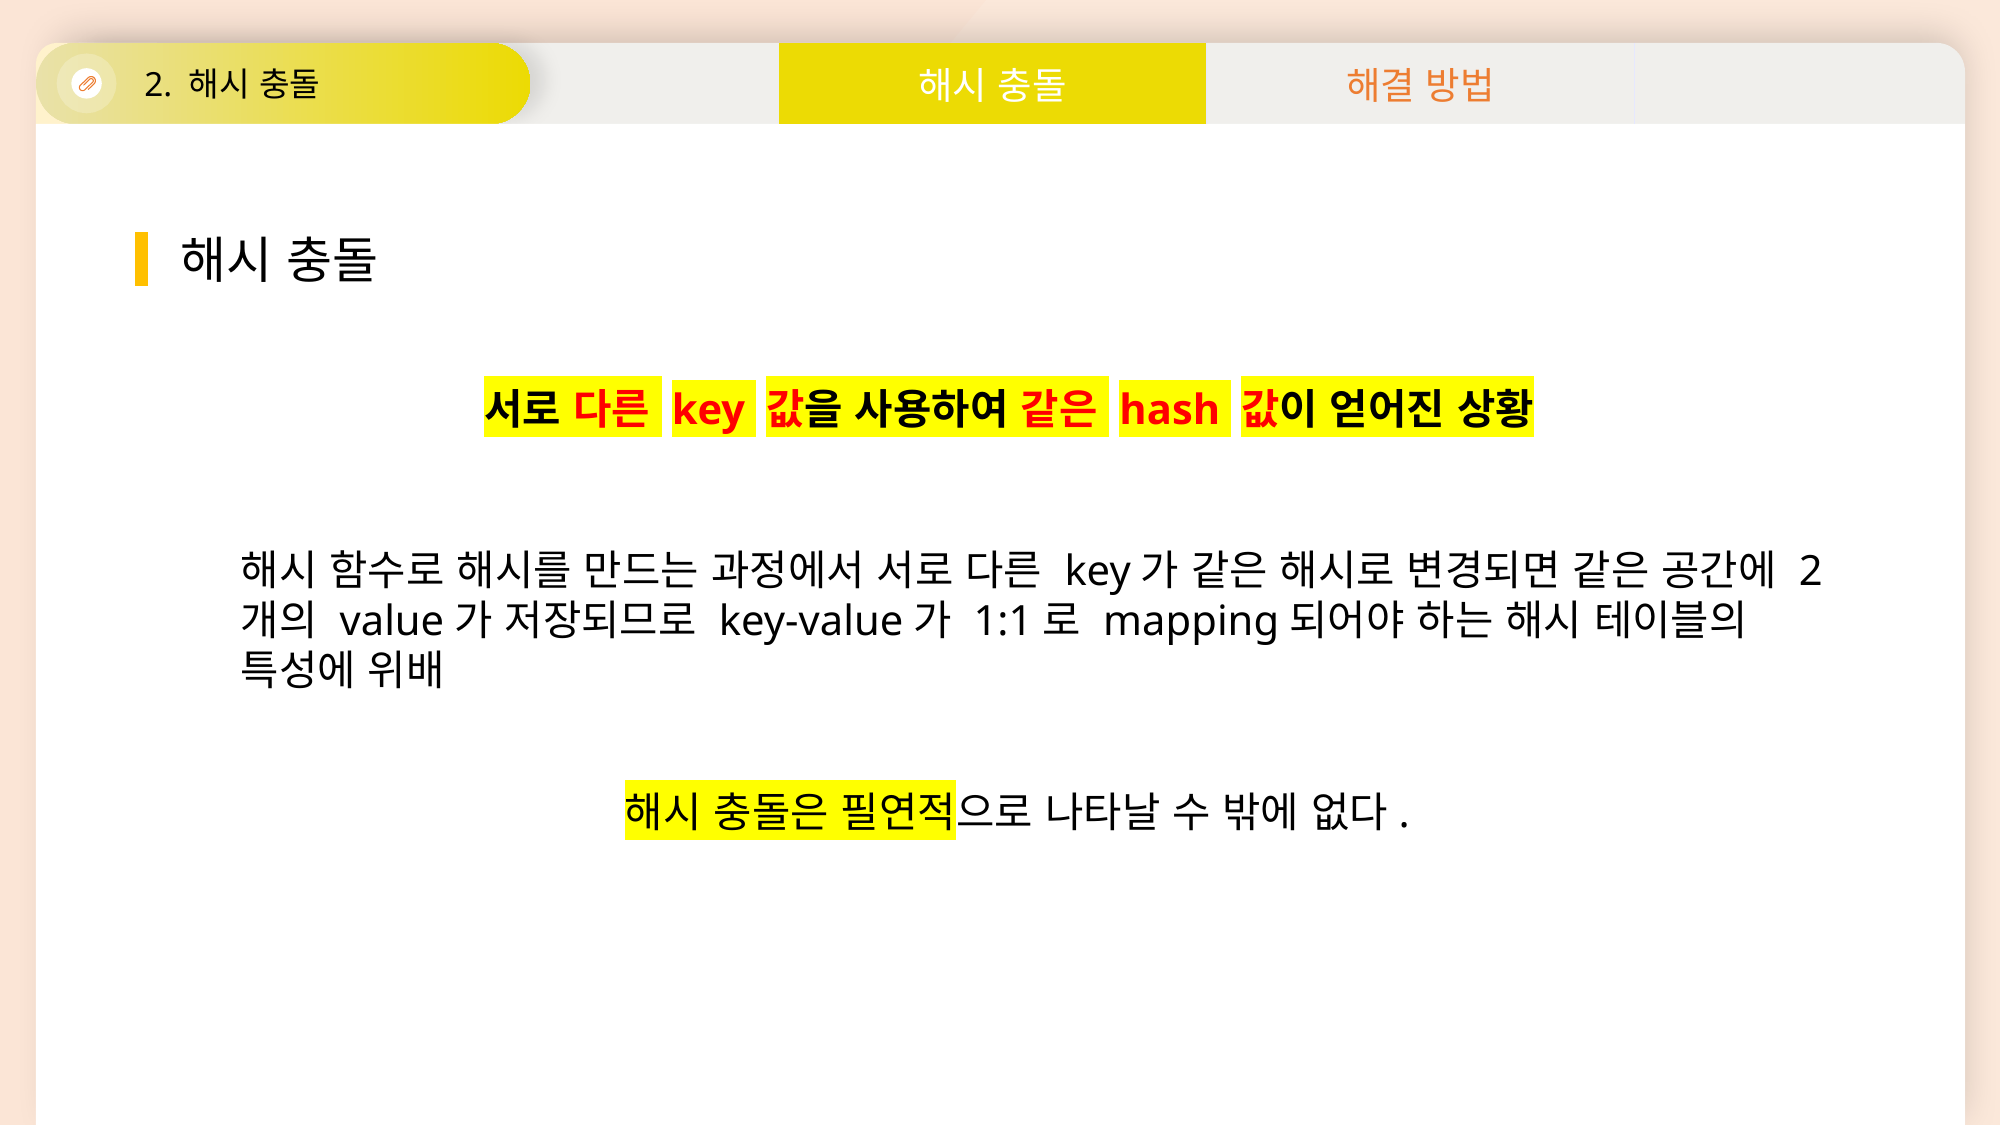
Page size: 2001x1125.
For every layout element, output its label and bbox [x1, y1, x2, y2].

text_box [35, 0, 2000, 1125]
